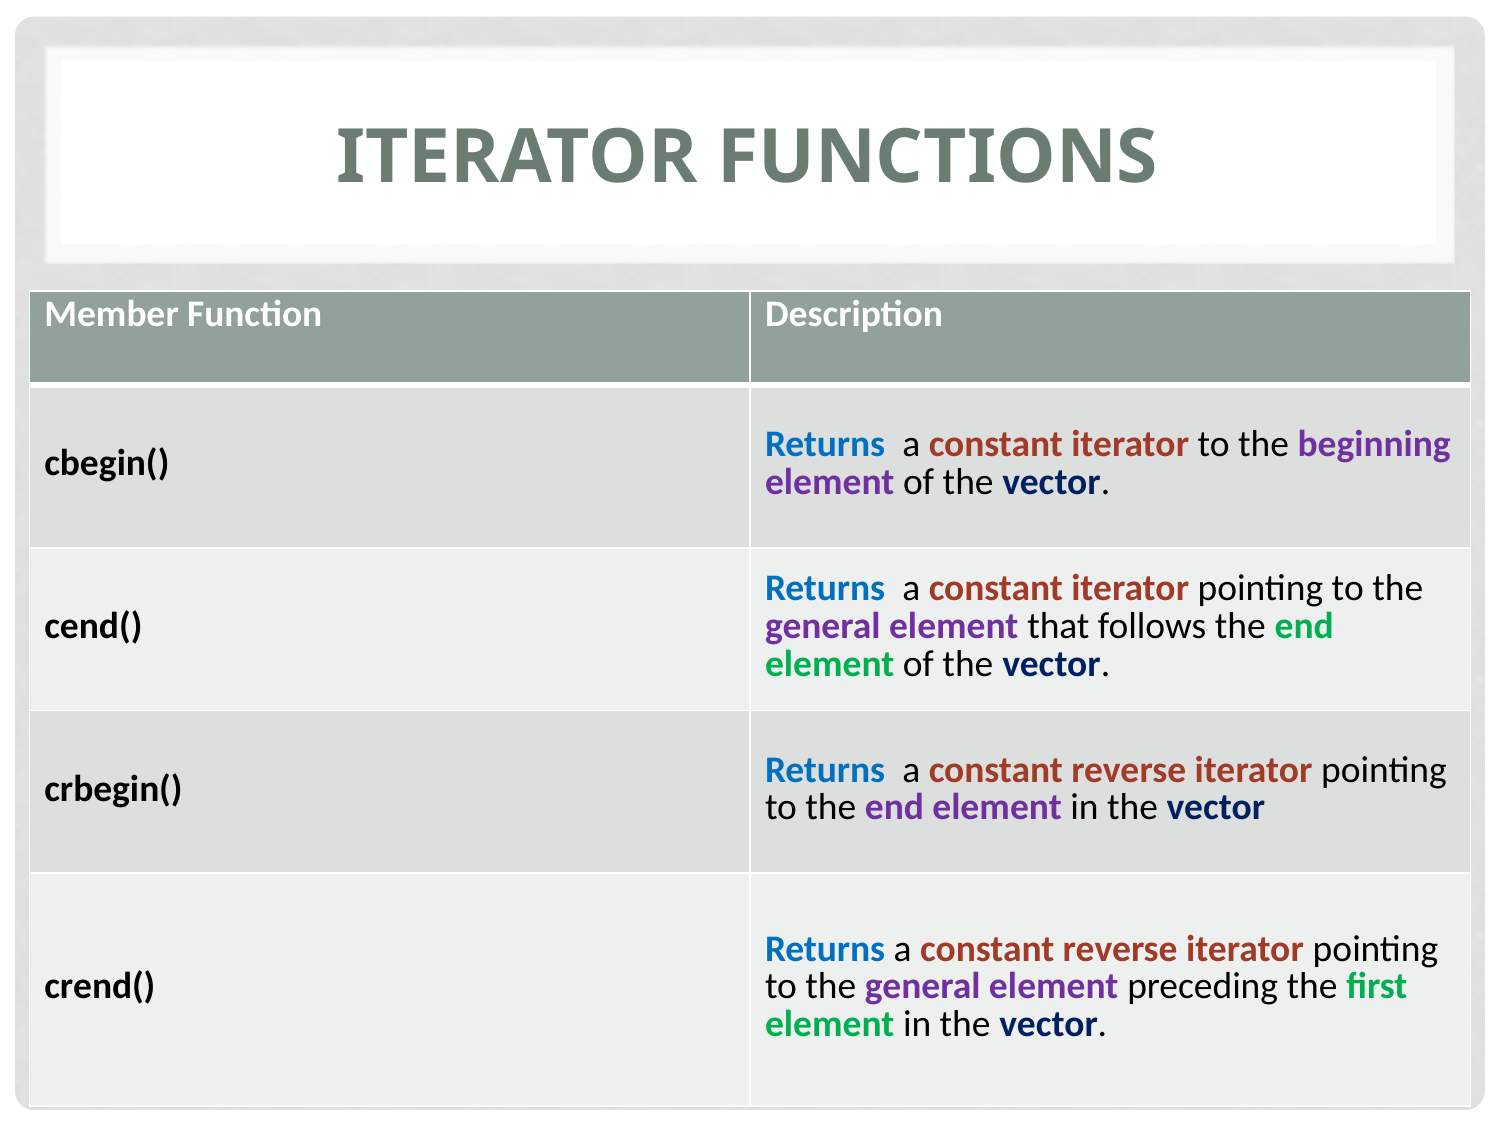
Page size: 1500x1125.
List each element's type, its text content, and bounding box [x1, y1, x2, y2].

table_cell cbegin() [30, 388, 749, 547]
table_header Description [751, 292, 1470, 382]
table_cell crbegin() [30, 711, 749, 872]
table_cell crend() [30, 874, 749, 1105]
table_cell Returns a constant reverse iterator pointing to the end element in the vector [751, 711, 1470, 872]
table_header Member Function [30, 292, 749, 382]
title Iterator functions [69, 66, 1425, 238]
table_cell cend() [30, 549, 749, 710]
table_cell Returns a constant reverse iterator pointing to the general element preceding the first element in the vector. [751, 874, 1470, 1105]
table_cell Returns a constant iterator pointing to the general element that follows the end element of the vector. [751, 549, 1470, 710]
table_cell Returns a constant iterator to the beginning element of the vector. [751, 388, 1470, 547]
